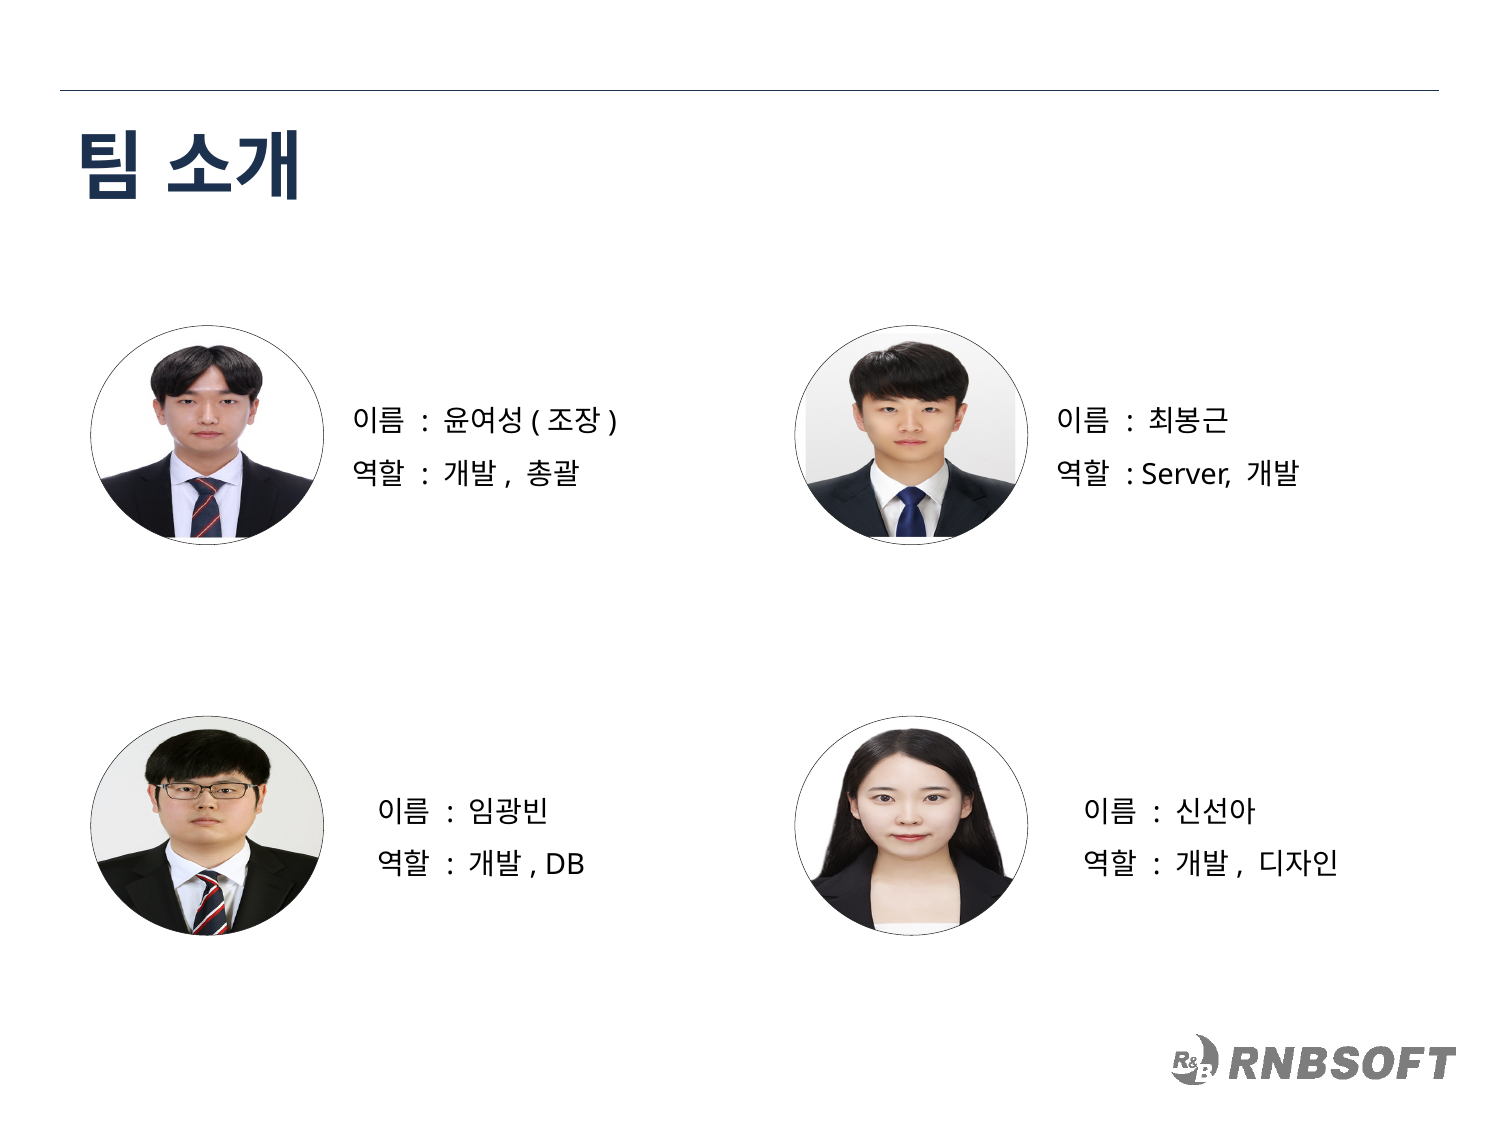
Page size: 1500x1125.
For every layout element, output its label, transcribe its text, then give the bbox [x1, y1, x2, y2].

text_box 이름 : 신선아 역할 : 개발, 디자인 [1068, 768, 1438, 888]
text_box 이름 : 최봉근 역할 : Server, 개발 [1042, 377, 1411, 498]
text_box [792, 323, 1030, 547]
text_box 이름 : 윤여성(조장) 역할 : 개발, 총괄 [337, 377, 706, 498]
text_box [88, 323, 326, 547]
text_box [792, 714, 1030, 938]
title 팀 소개 [60, 93, 1438, 233]
text_box [88, 714, 326, 938]
text_box 이름 : 임광빈 역할 : 개발, DB [362, 768, 731, 888]
